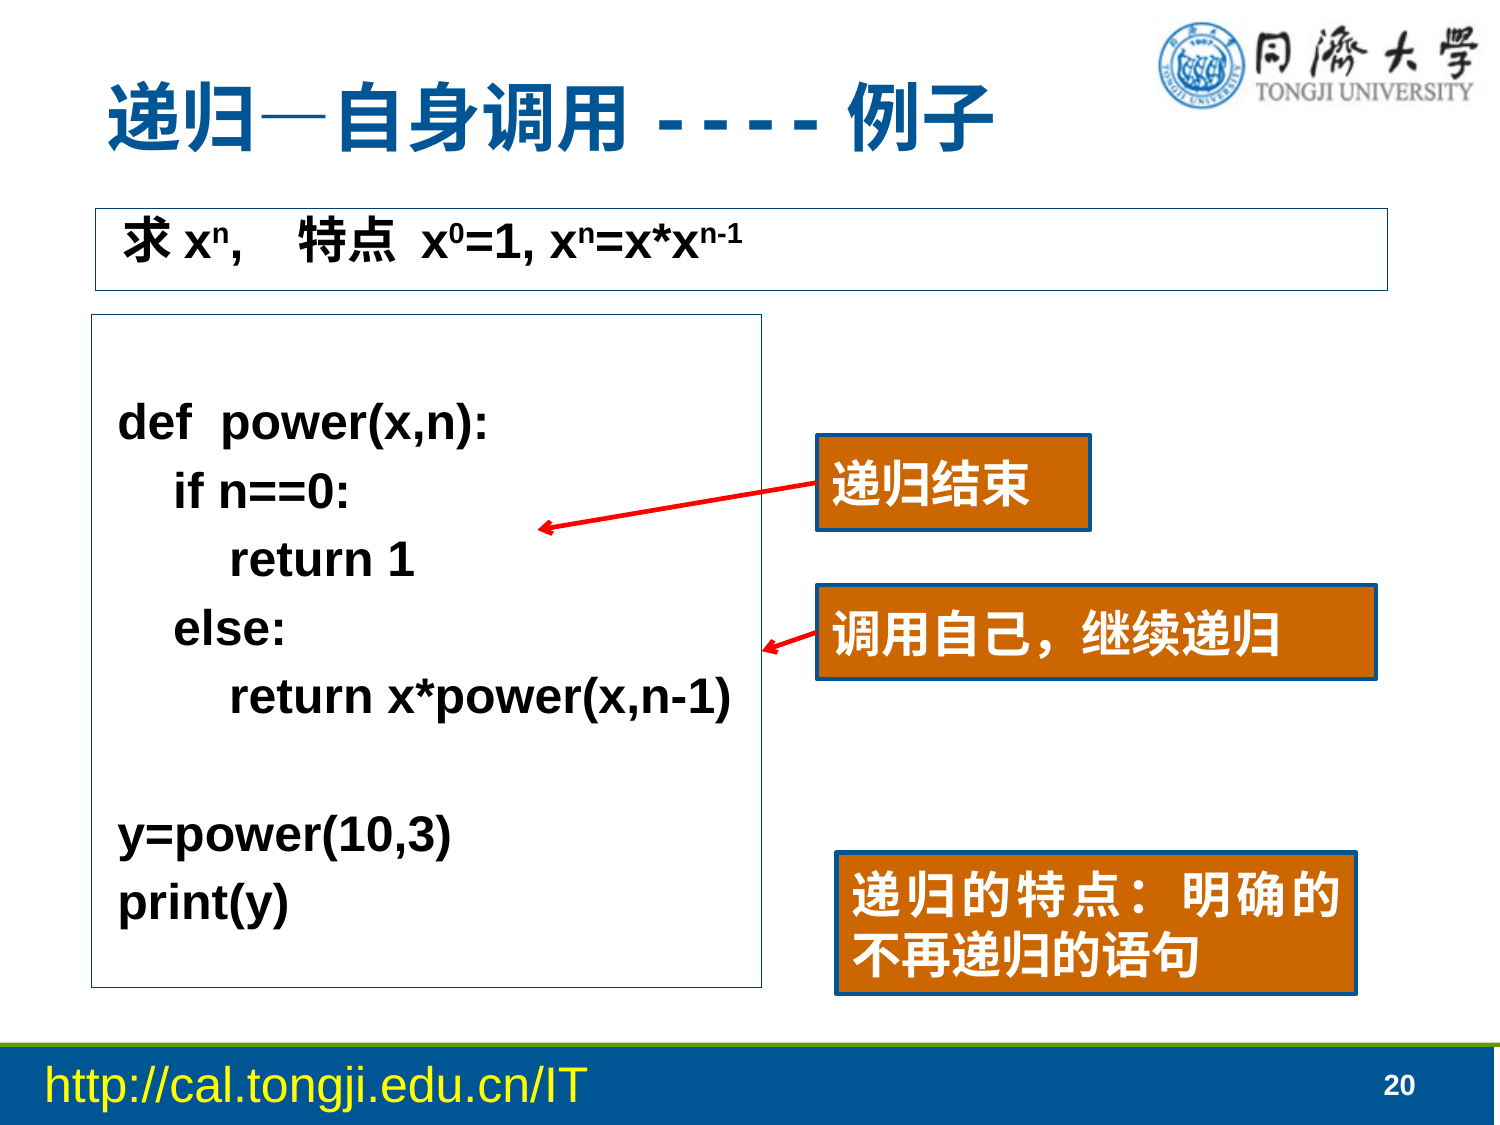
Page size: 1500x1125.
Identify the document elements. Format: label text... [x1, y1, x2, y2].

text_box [761, 631, 818, 652]
text_box def power(x,n): if n==0: return 1 else: return x*power(x,n-1) y=power(10,3) print(y) [91, 314, 762, 988]
text_box 递归—自身调用----例子 [91, 53, 1355, 170]
text_box 求xn, 特点 x0=1, xn=x*xn-1 [95, 208, 1388, 291]
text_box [537, 482, 818, 531]
text_box 递归的特点：明确的不再递归的语句 [834, 850, 1358, 996]
text_box 递归结束 [815, 433, 1092, 532]
text_box 调用自己，继续递归 [815, 583, 1378, 681]
picture [1145, 19, 1495, 113]
